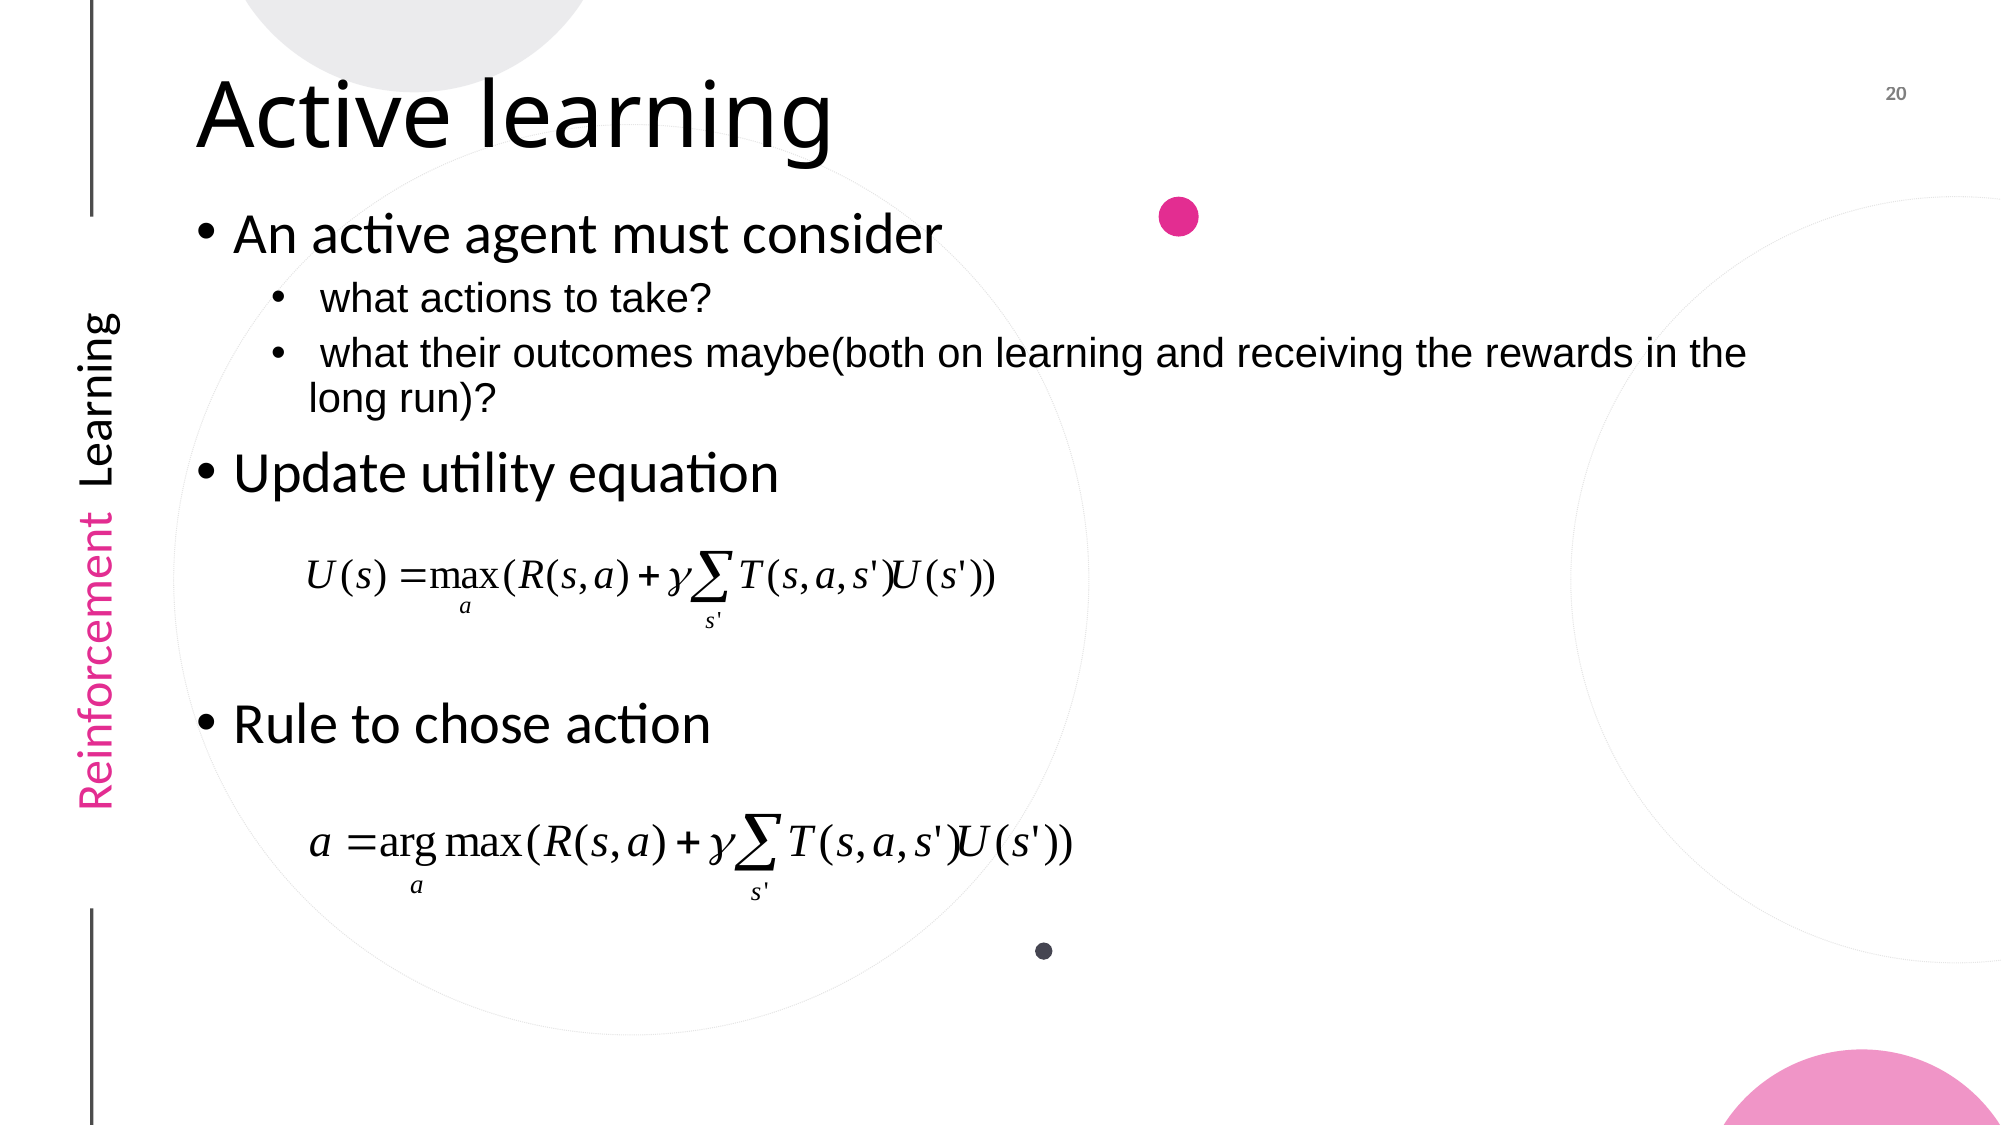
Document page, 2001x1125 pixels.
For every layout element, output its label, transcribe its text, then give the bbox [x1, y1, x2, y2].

title Active learning [181, 59, 1863, 176]
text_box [301, 543, 1005, 638]
list An active agent must consider what actions to take? what their outcomes maybe(both on learning and receiving the rewards in the long run)? Update utility equation Rule to chose action [181, 195, 1785, 1079]
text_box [301, 806, 1081, 910]
